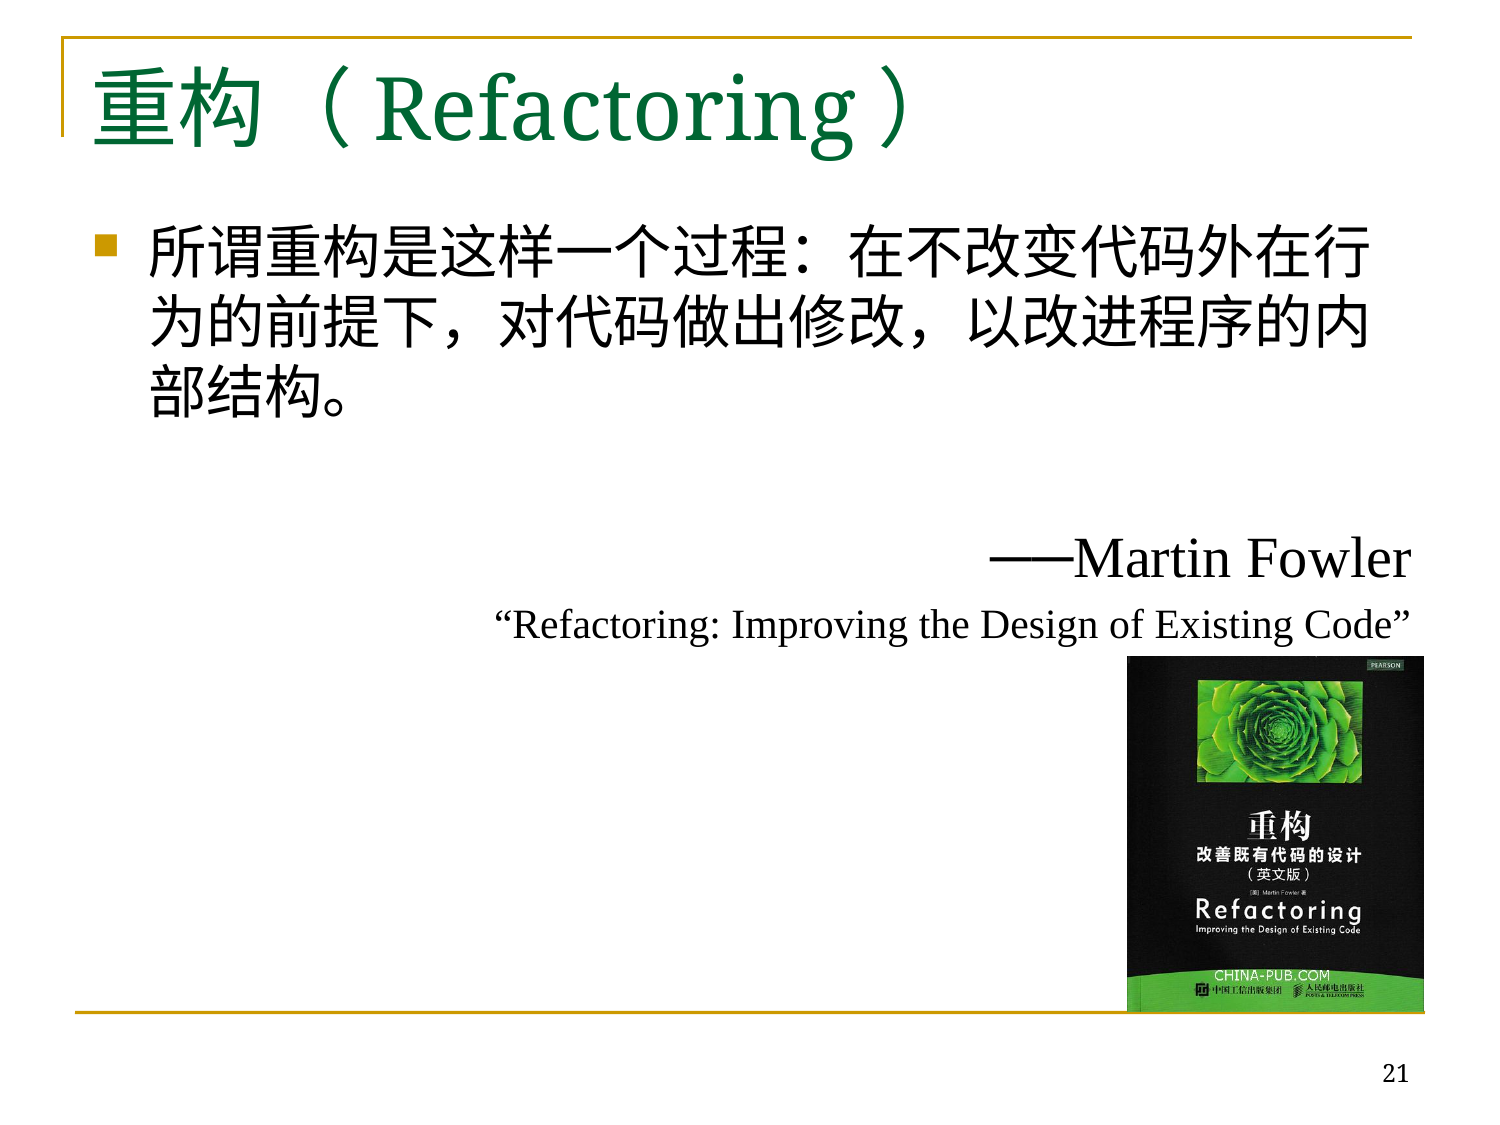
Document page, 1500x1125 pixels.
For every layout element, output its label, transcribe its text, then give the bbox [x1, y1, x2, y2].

title 重构（Refactoring） [75, 45, 1425, 233]
list 所谓重构是这样一个过程：在不改变代码外在行为的前提下，对代码做出修改，以改进程序的内部结构。 ──Martin Fowler “Refactoring: Improving the Design of Existing Code” [76, 208, 1427, 775]
picture [1127, 656, 1424, 1012]
text_box 21 [1074, 1024, 1425, 1100]
